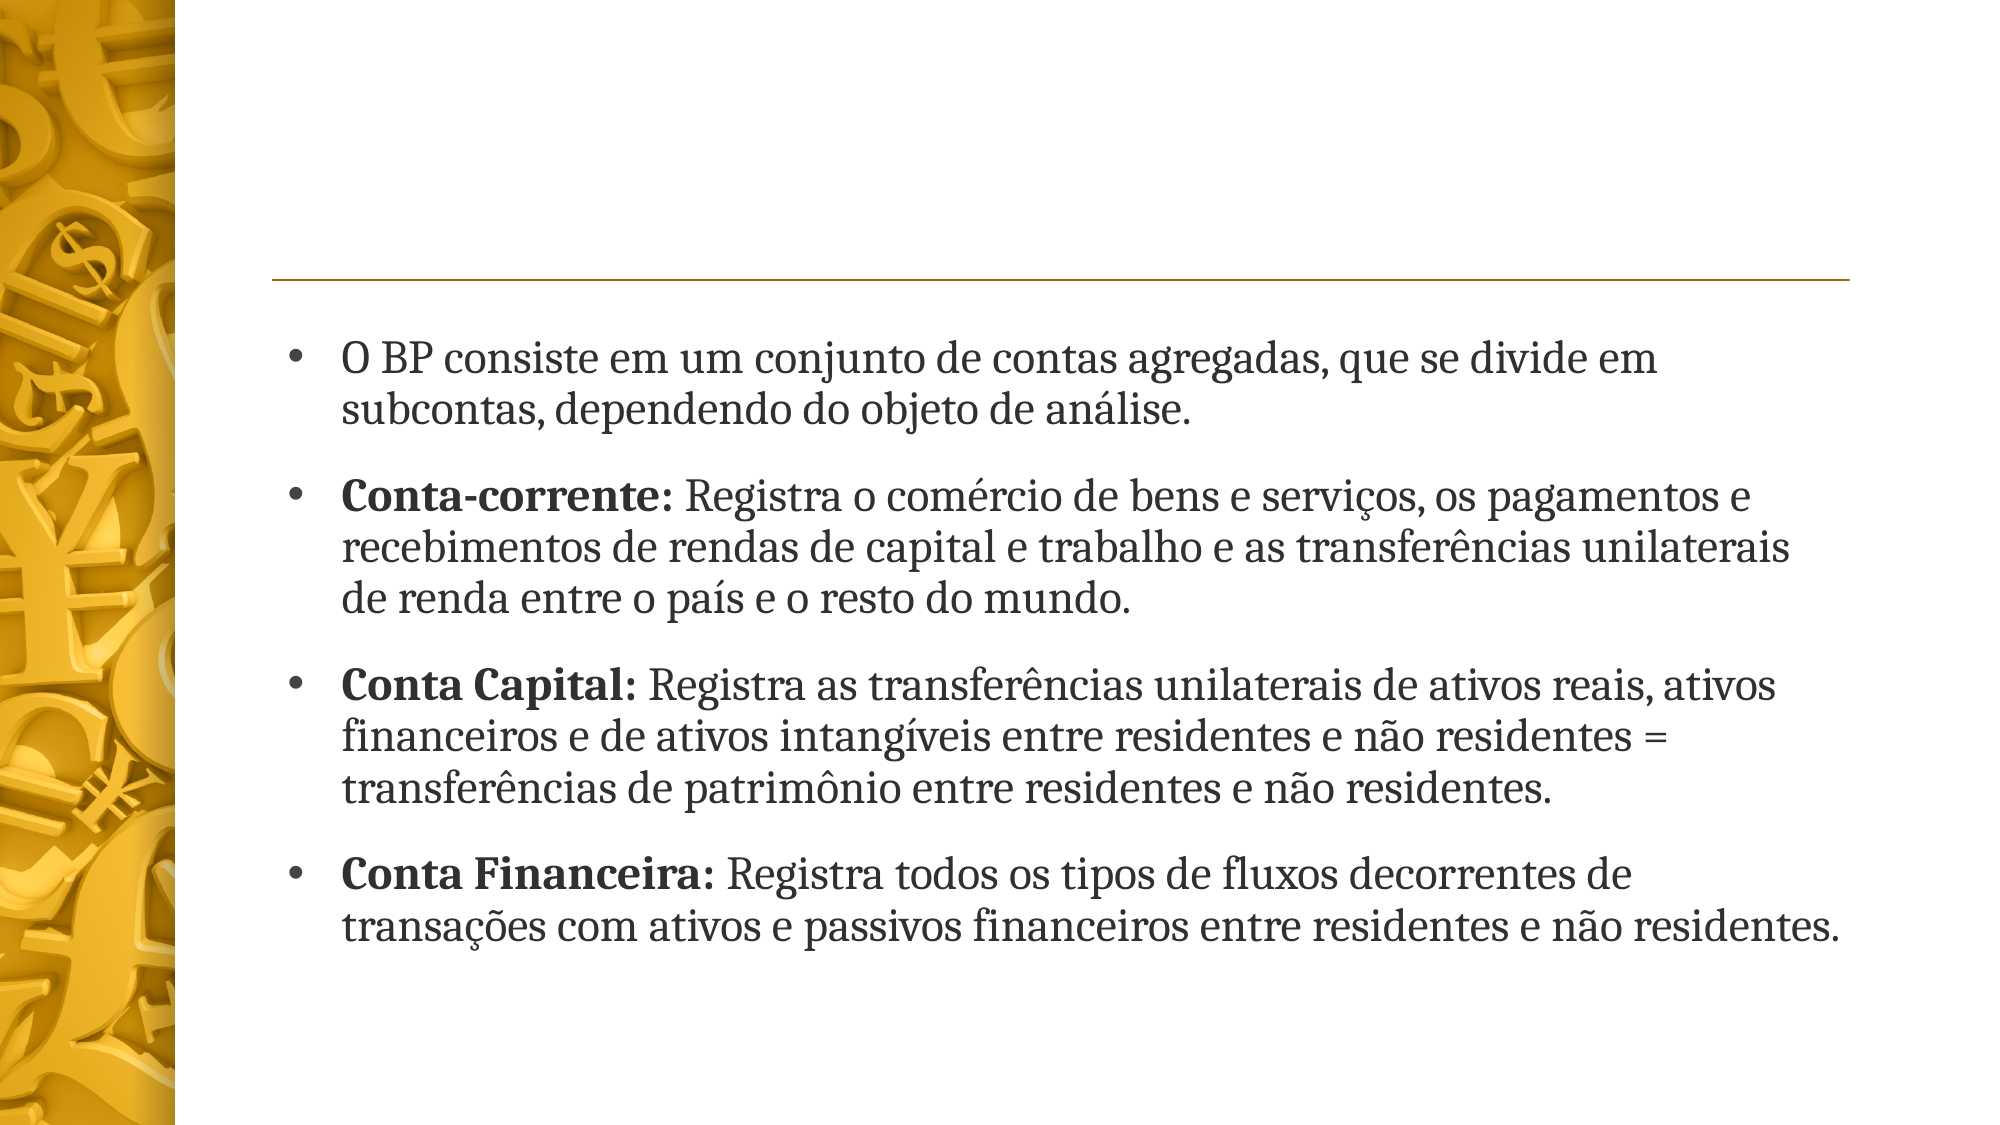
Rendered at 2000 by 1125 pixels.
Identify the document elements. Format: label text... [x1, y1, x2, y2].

list O BP consiste em um conjunto de contas agregadas, que se divide em subcontas, dependendo do objeto de análise. Conta-corrente: Registra o comércio de bens e serviços, os pagamentos e recebimentos de rendas de capital e trabalho e as transferências unilaterais de renda entre o país e o resto do mundo. Conta Capital: Registra as transferências unilaterais de ativos reais, ativos financeiros e de ativos intangíveis entre residentes e não residentes = transferências de patrimônio entre residentes e não residentes. Conta Financeira: Registra todos os tipos de fluxos decorrentes de transações com ativos e passivos financeiros entre residentes e não residentes. [249, 324, 1863, 1012]
picture [0, 0, 175, 1125]
